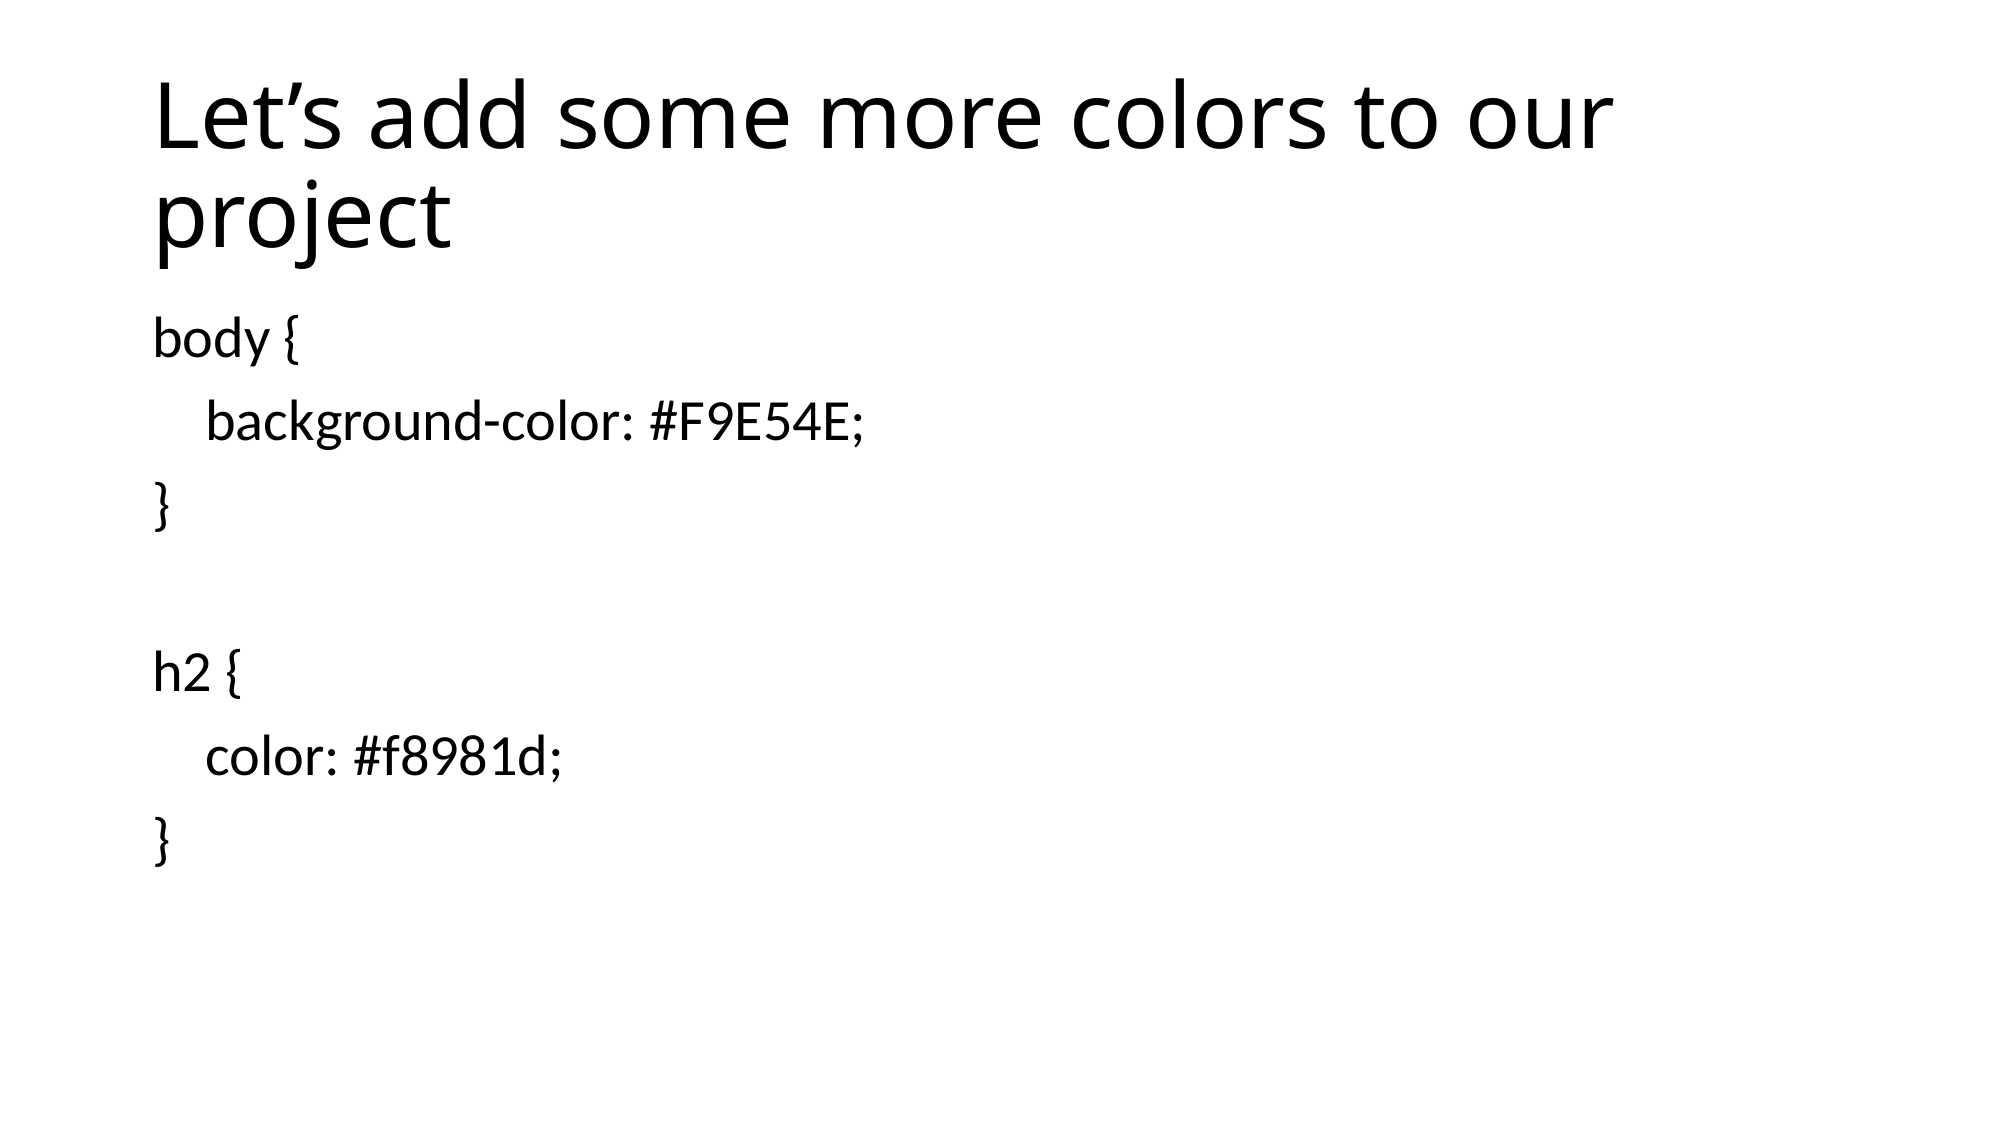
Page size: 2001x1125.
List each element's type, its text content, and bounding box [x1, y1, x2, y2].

title Let’s add some more colors to our project [137, 59, 1863, 278]
list body { background-color: #F9E54E; } h2 { color: #f8981d; } [137, 299, 1863, 1014]
